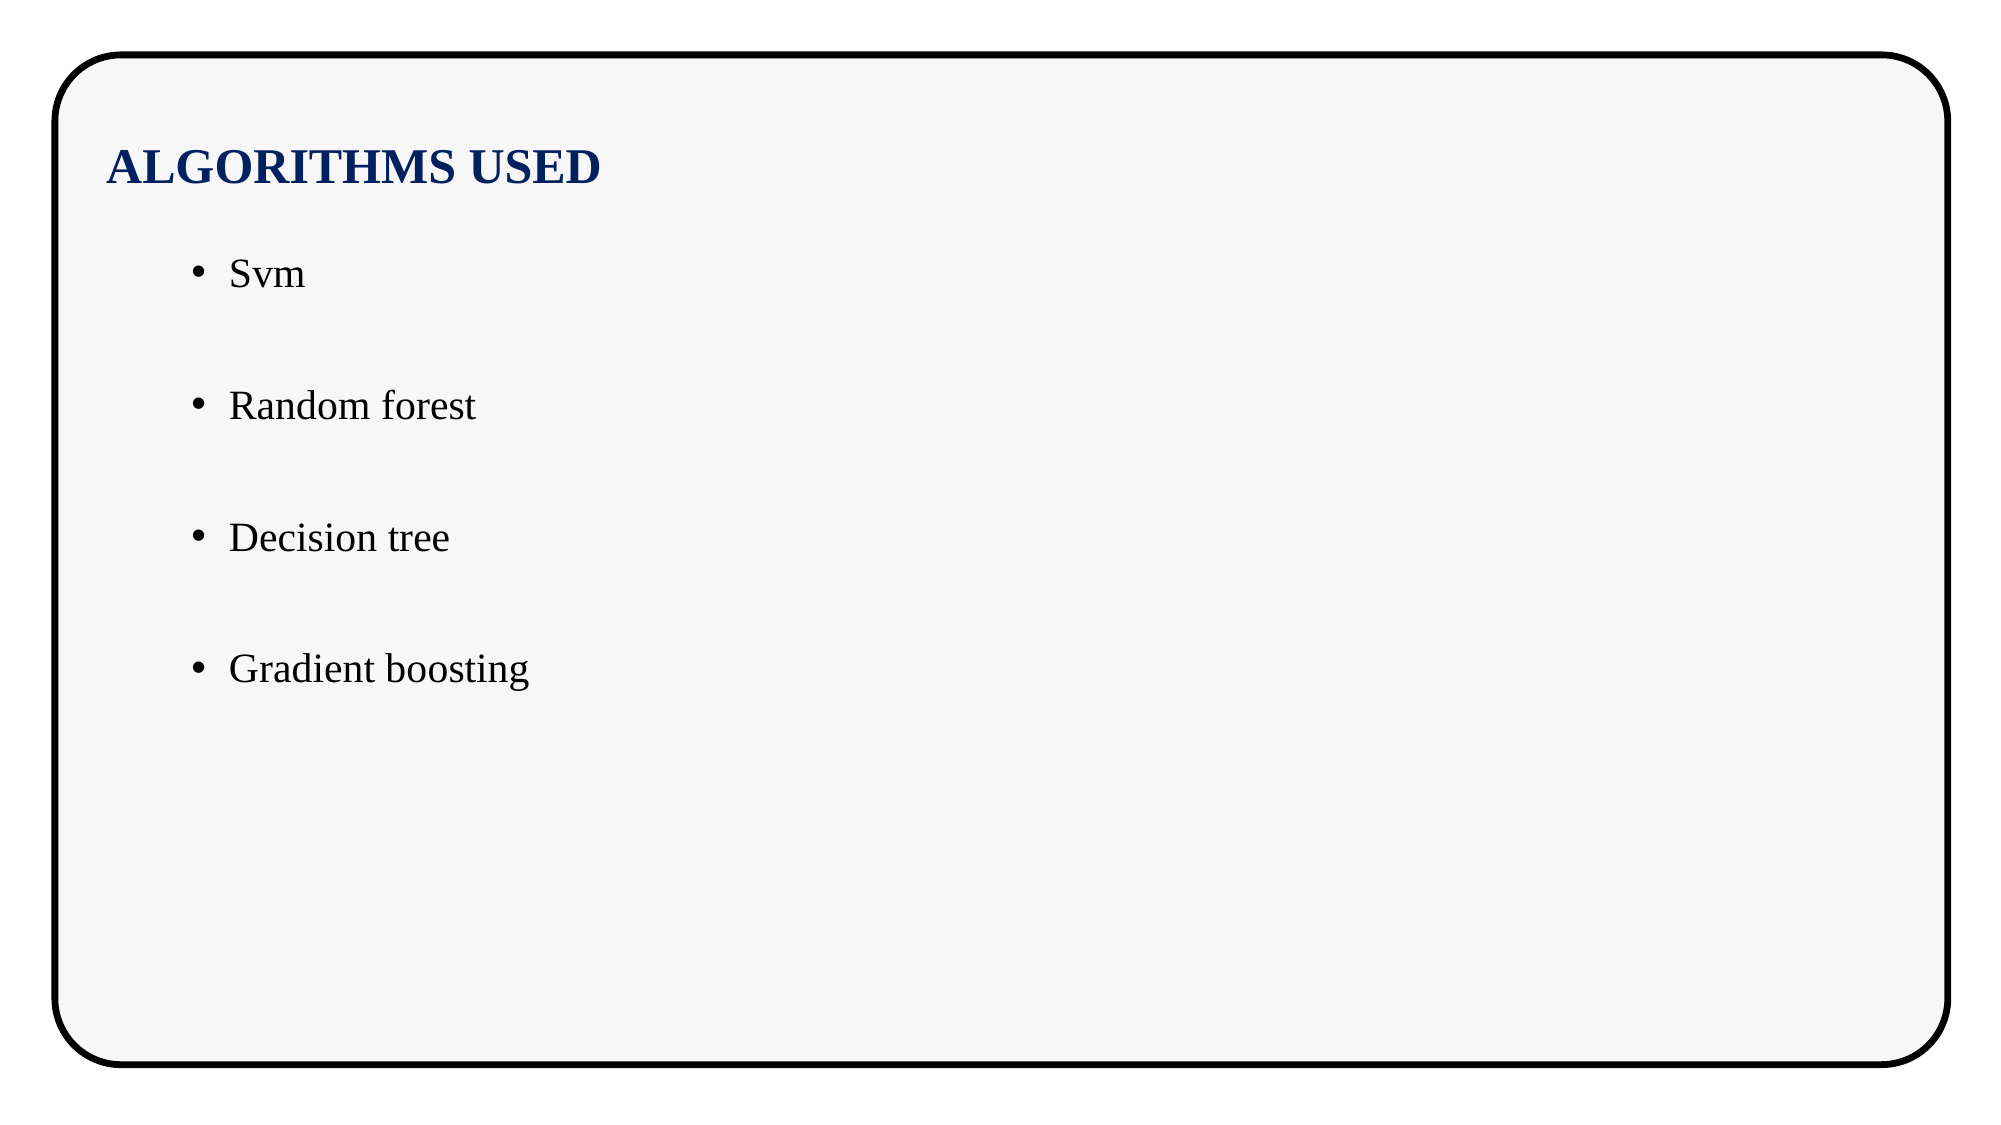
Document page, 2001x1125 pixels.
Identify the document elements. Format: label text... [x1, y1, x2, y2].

text_box Svm Random forest Decision tree Gradient boosting [176, 244, 1902, 958]
text_box ALGORITHMS USED [91, 72, 718, 262]
